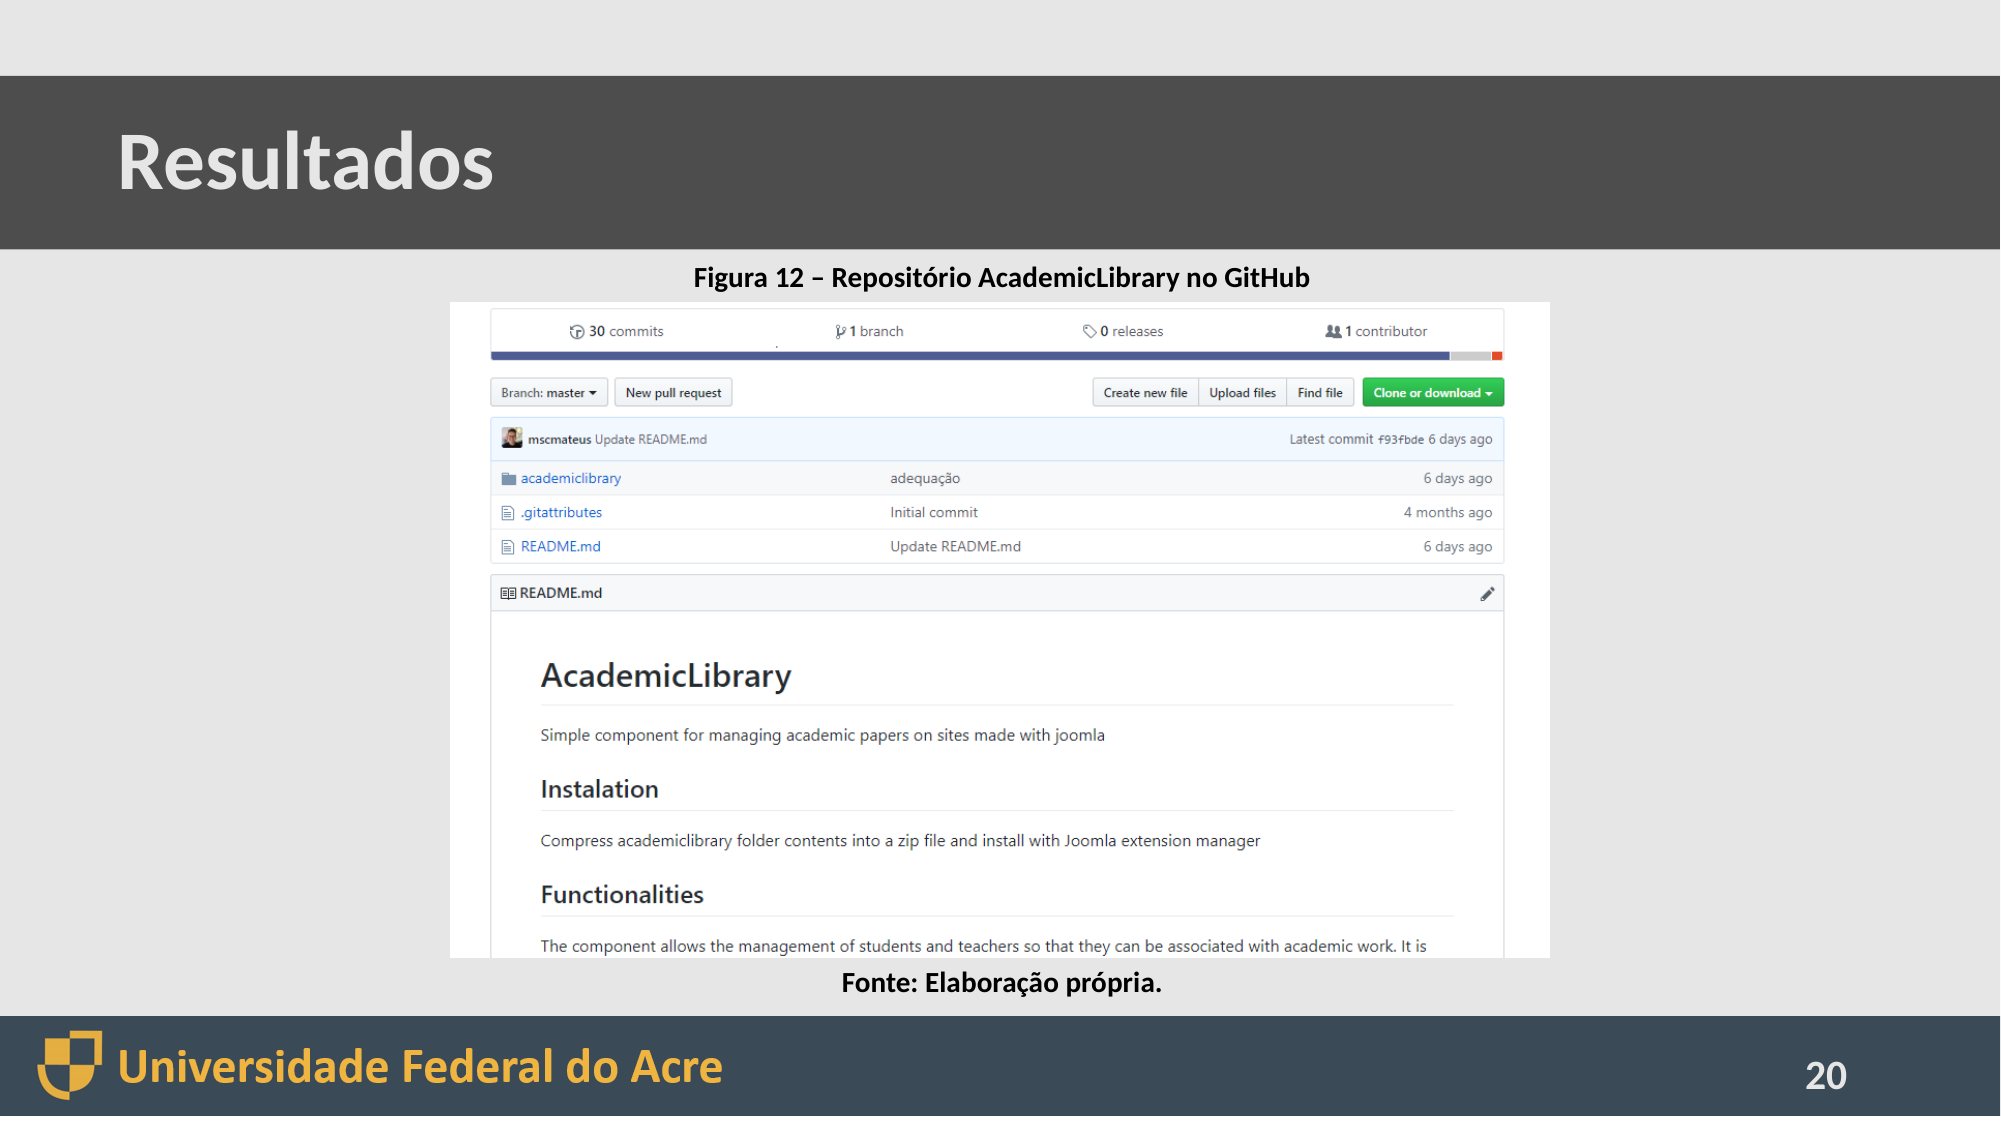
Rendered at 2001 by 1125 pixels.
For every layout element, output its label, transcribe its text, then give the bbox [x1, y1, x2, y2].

text_box Fonte: Elaboração própria. [502, 958, 1503, 1006]
picture [0, 0, 2001, 1125]
slide_number 20 [1412, 1042, 1863, 1103]
text_box Figura 12 – Repositório AcademicLibrary no GitHub [502, 250, 1503, 301]
title Resultados [102, 75, 1886, 250]
